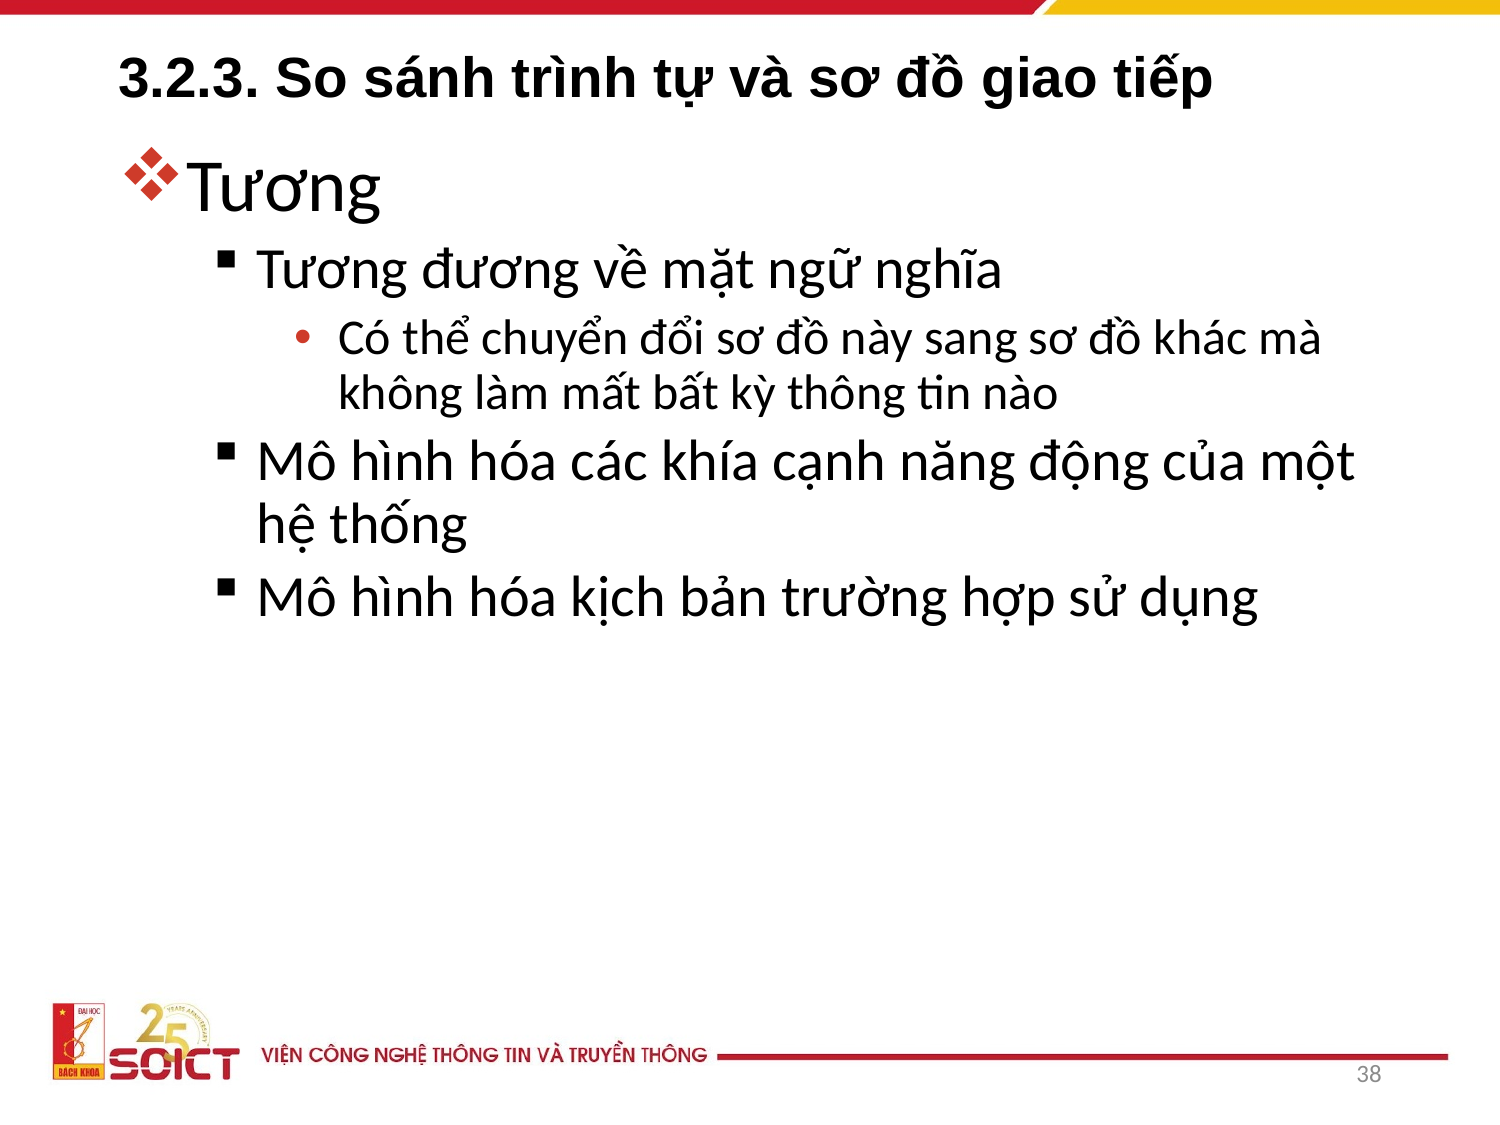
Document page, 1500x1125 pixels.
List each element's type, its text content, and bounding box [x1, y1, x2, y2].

picture [0, 0, 1500, 1125]
title 3.2.3. So sánh trình tự và sơ đồ giao tiếp [103, 18, 1397, 139]
list Tương Tương đương về mặt ngữ nghĩa Có thể chuyển đổi sơ đồ này sang sơ đồ khác mà không làm mất bất kỳ thông tin nào Mô hình hóa các khía cạnh năng động của một hệ thống Mô hình hóa kịch bản trường hợp sử dụng [103, 139, 1397, 989]
slide_number 38 [1059, 1042, 1397, 1103]
